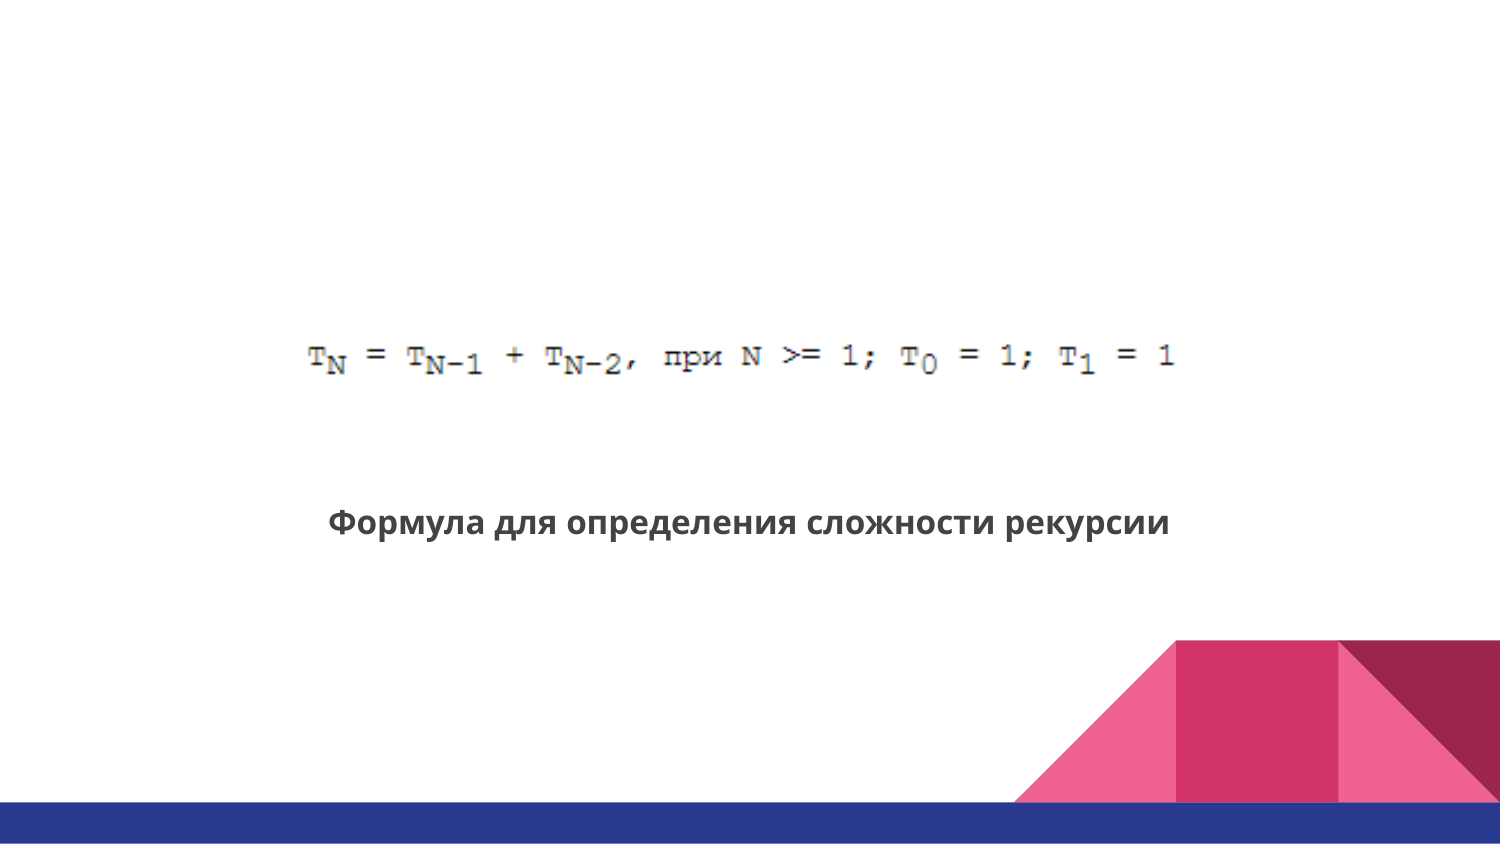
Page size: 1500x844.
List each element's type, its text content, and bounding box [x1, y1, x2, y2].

picture [282, 325, 1218, 405]
list Формула для определения сложности рекурсии [51, 480, 1449, 844]
